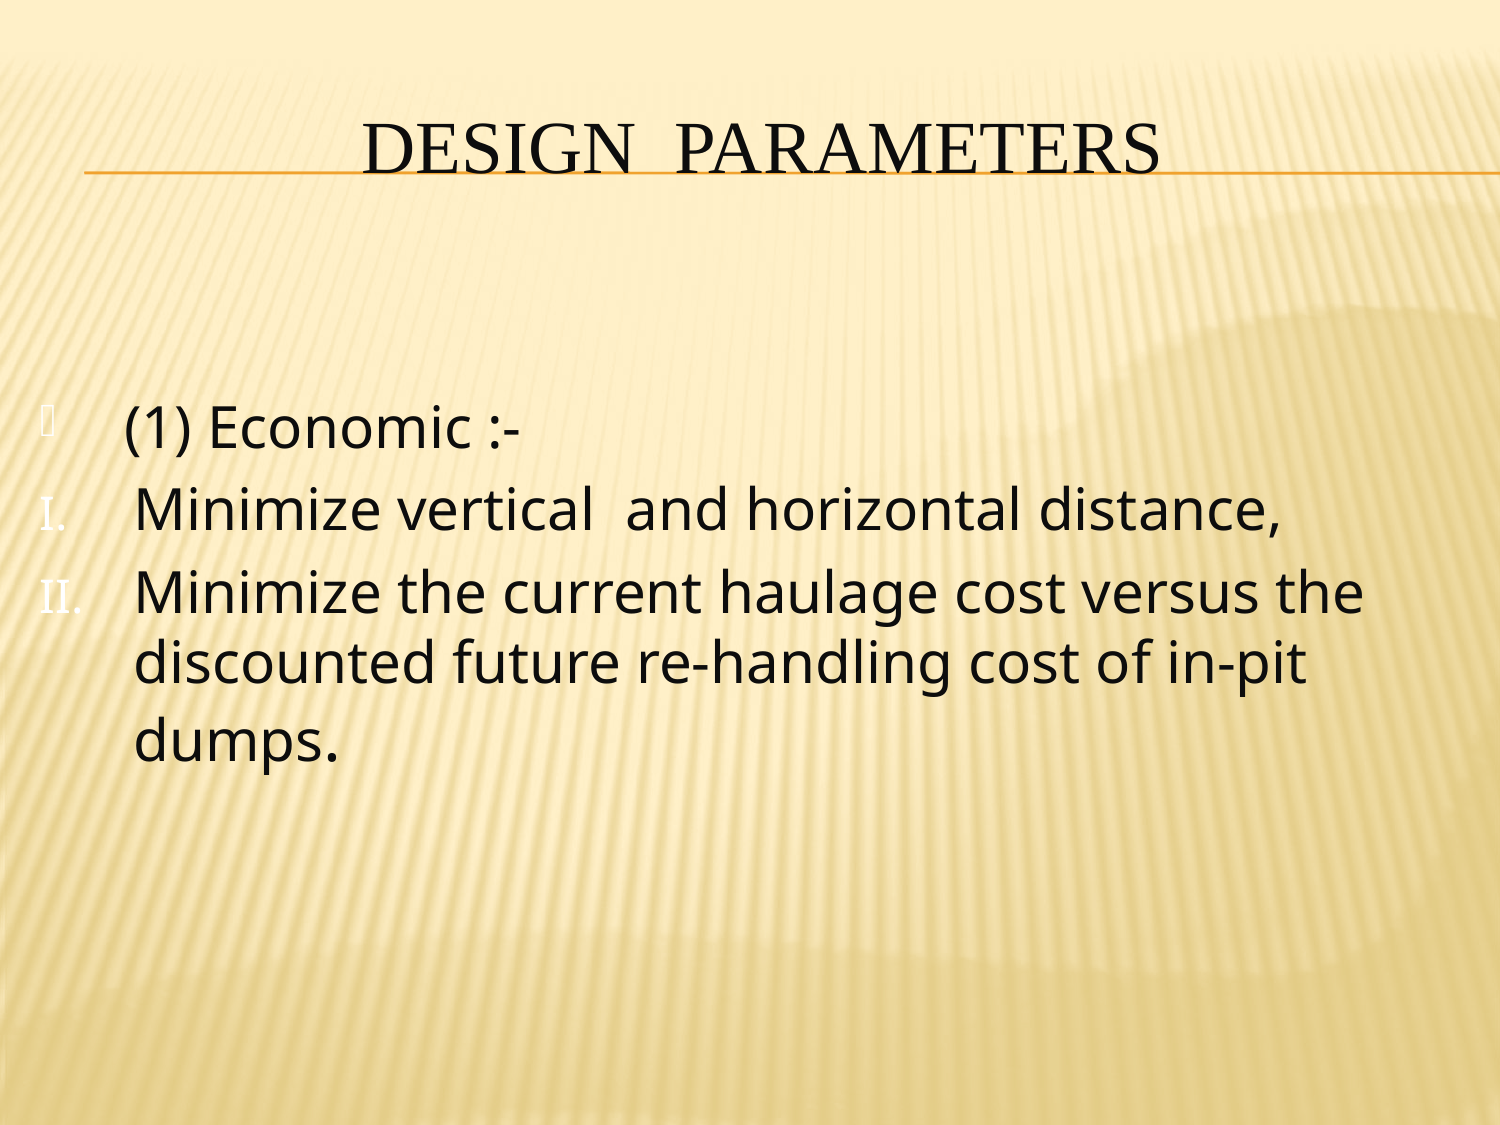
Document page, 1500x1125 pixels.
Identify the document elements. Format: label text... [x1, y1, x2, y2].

title Design parameters [50, 75, 1475, 213]
list (1) Economic :- Minimize vertical and horizontal distance, Minimize the current haulage cost versus the discounted future re-handling cost of in-pit dumps. [24, 382, 1450, 1125]
